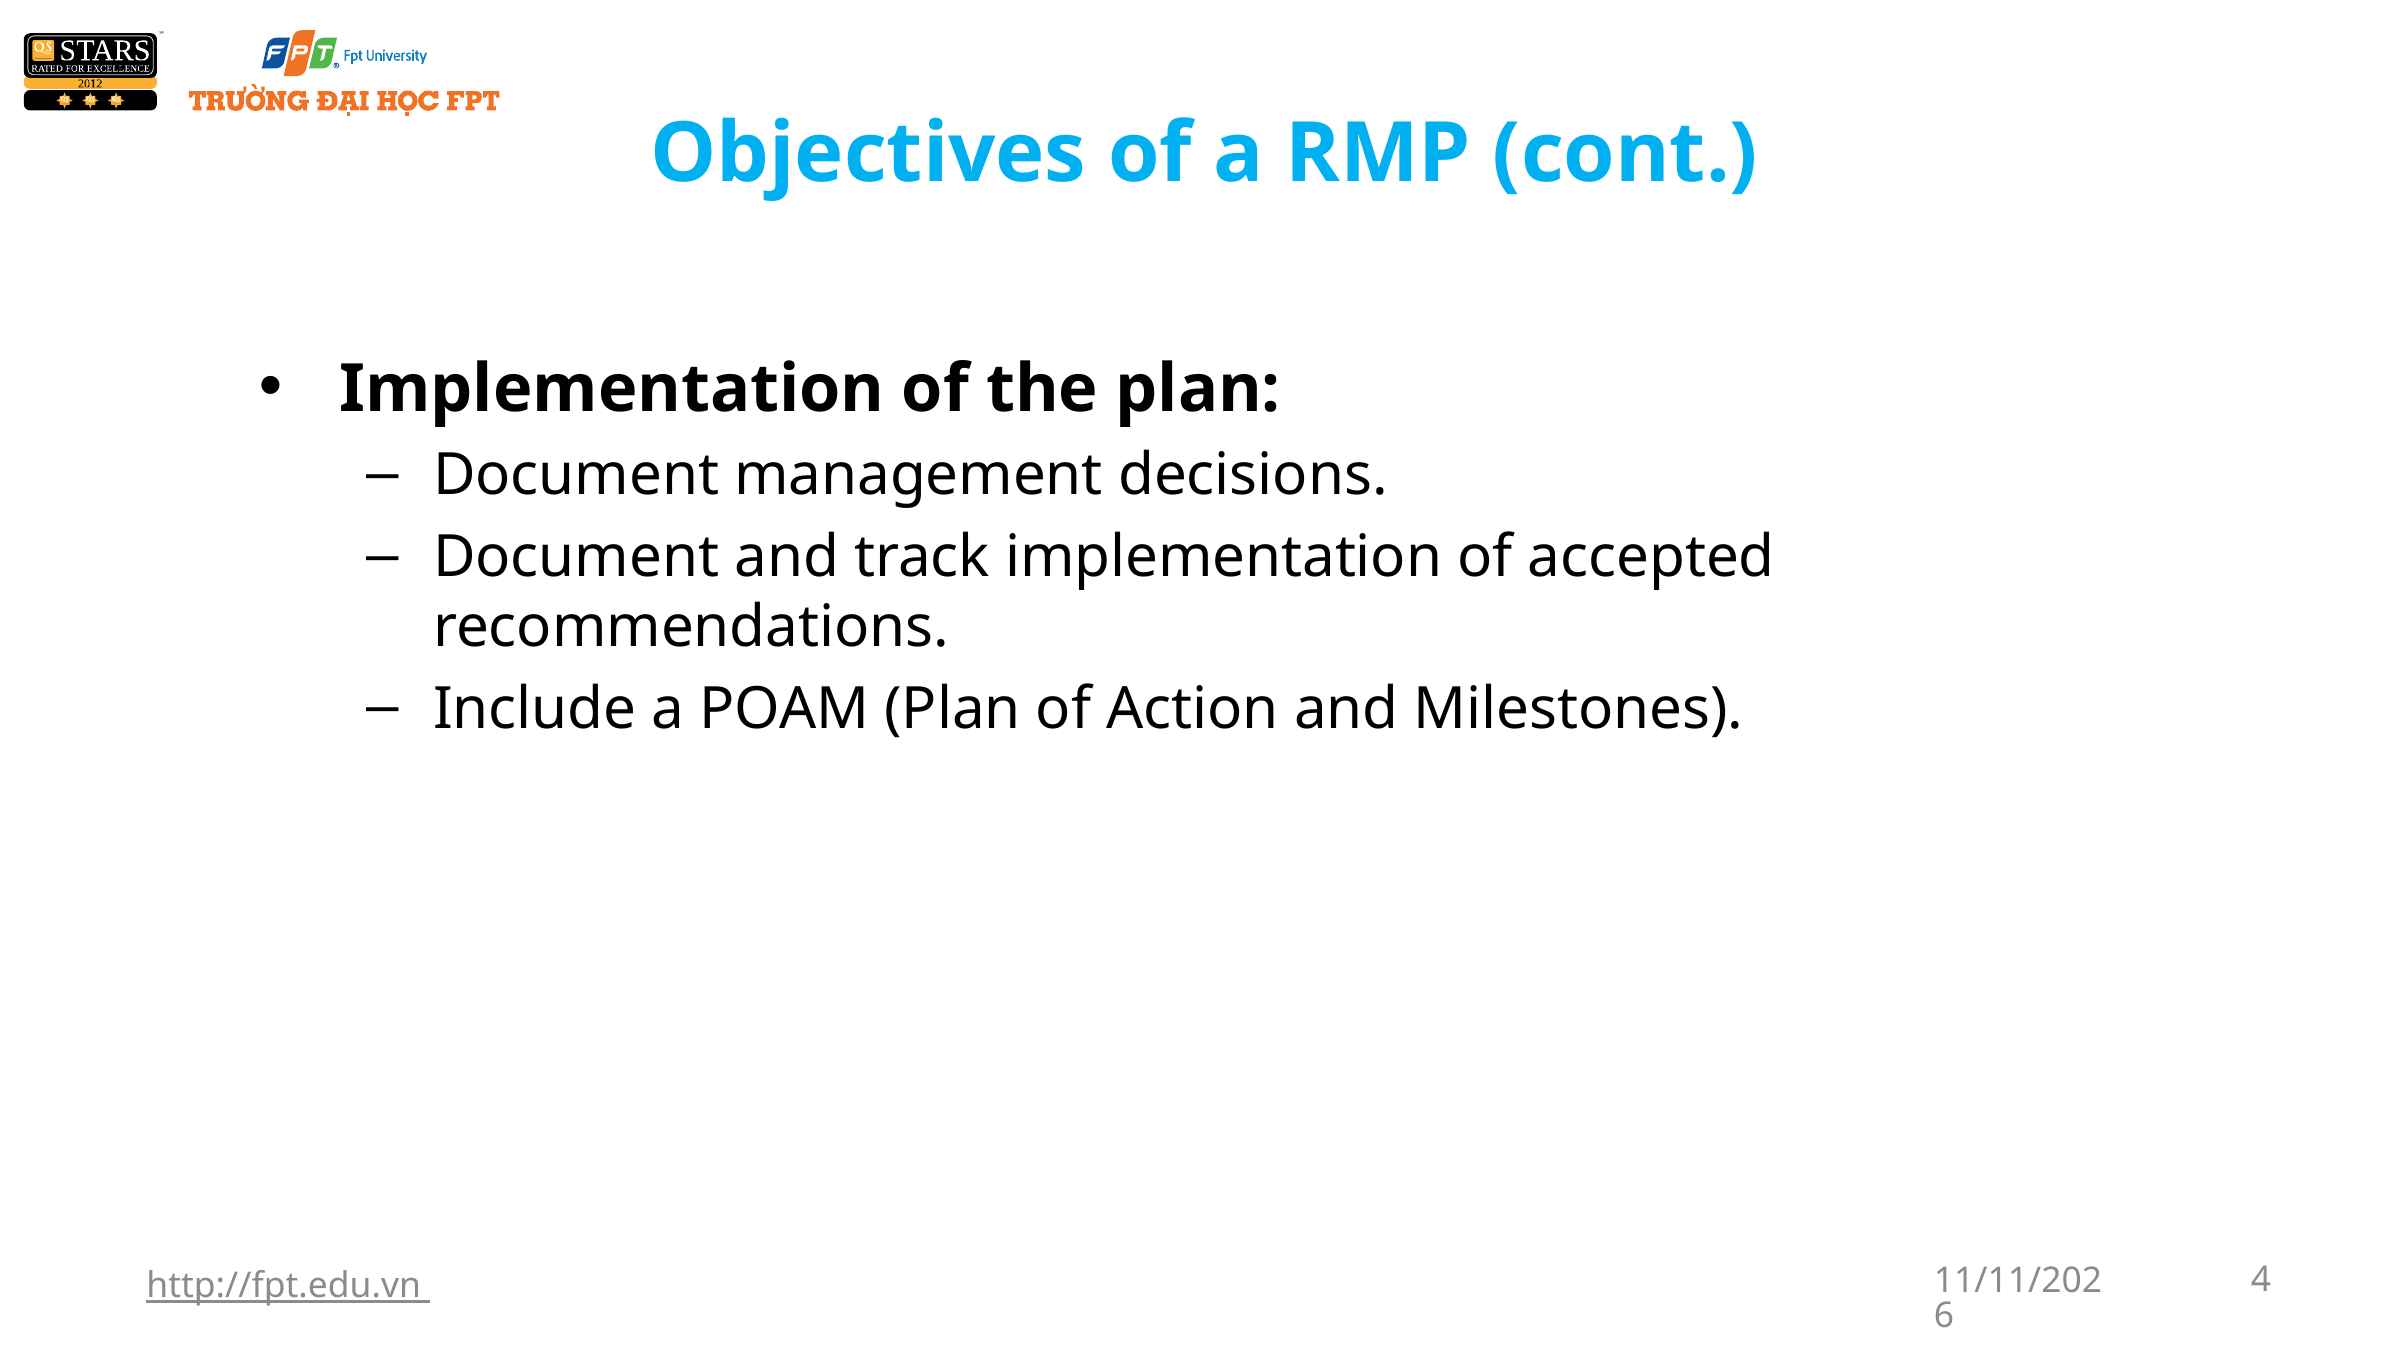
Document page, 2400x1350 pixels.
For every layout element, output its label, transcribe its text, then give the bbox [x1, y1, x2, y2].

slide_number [1912, 1250, 2138, 1313]
slide_number 4 [2175, 1250, 2293, 1312]
title Objectives of a RMP (cont.) [125, 36, 2285, 262]
list Implementation of the plan: Document management decisions. Document and track implementation of accepted recommendations. Include a POAM (Plan of Action and Milestones). [237, 334, 2280, 1225]
footer http://fpt.edu.vn [125, 1250, 885, 1322]
